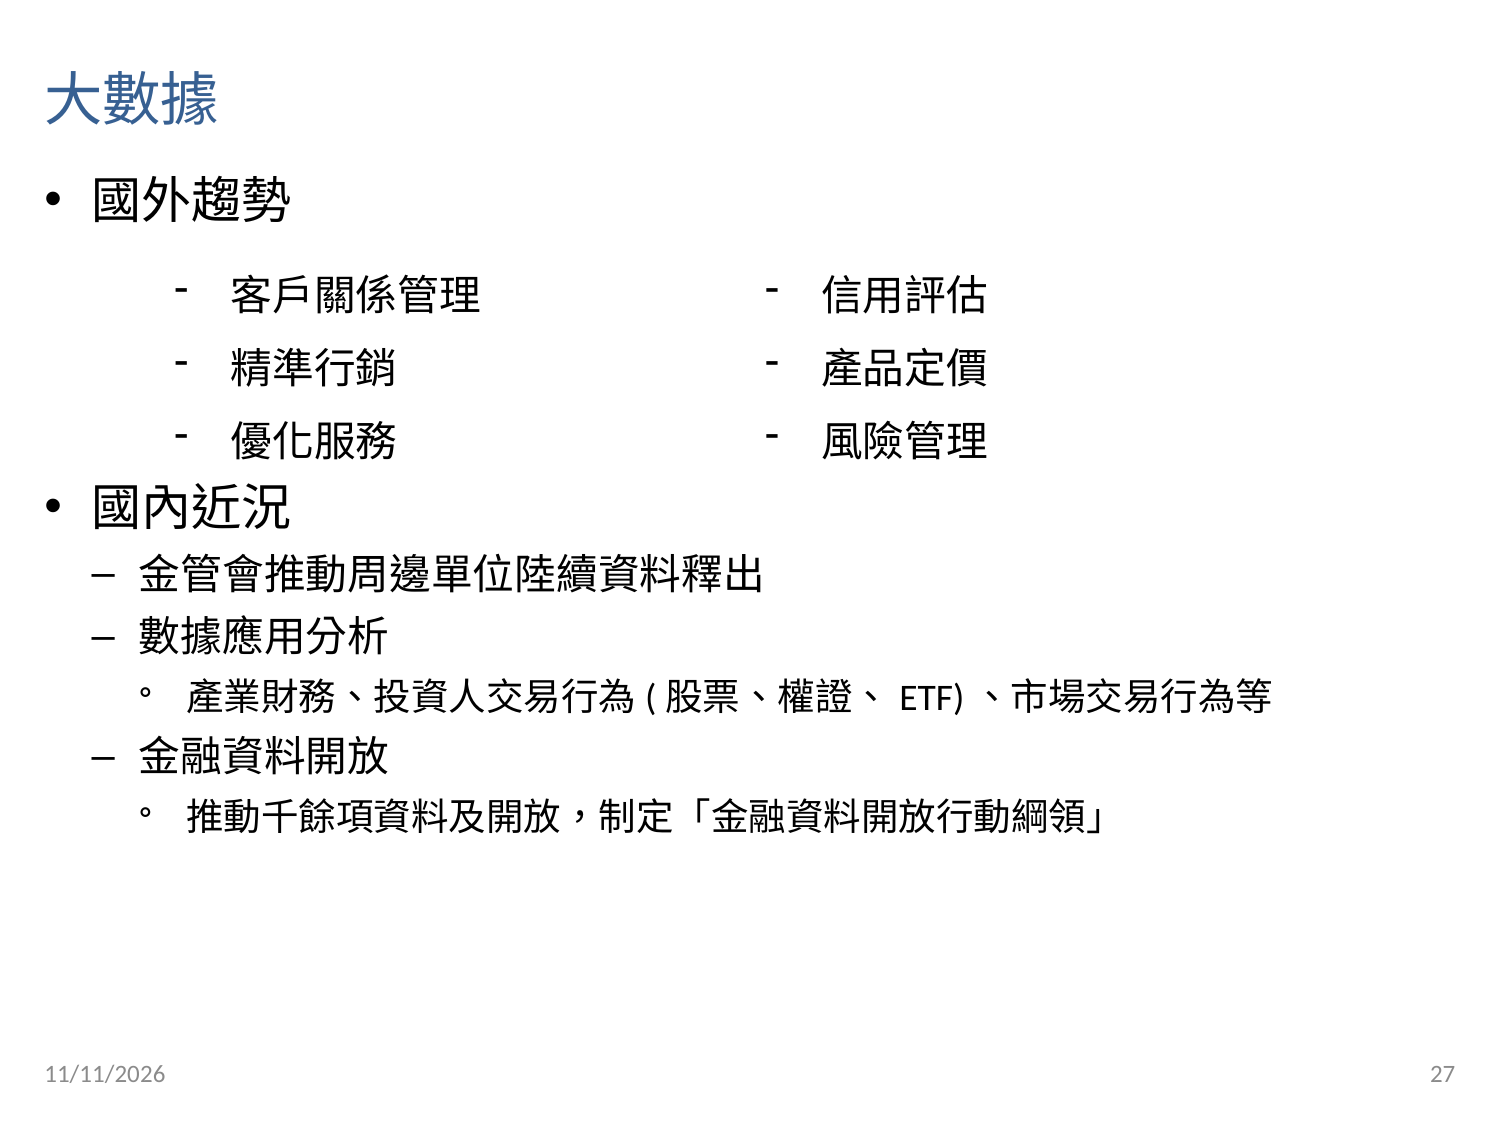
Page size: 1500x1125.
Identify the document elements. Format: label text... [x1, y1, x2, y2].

title 大數據 [29, 32, 1471, 160]
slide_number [29, 1042, 380, 1103]
slide_number 27 [1120, 1042, 1471, 1103]
list 國外趨勢 國內近況 金管會推動周邊單位陸續資料釋出 數據應用分析 產業財務、投資人交易行為(股票、權證、ETF)、市場交易行為等 金融資料開放 推動千餘項資料及開放，制定「金融資料開放行動綱領」 [29, 160, 1471, 1035]
table_header 信用評估 產品定價 風險管理 [750, 254, 1341, 476]
table_header 客戶關係管理 精準行銷 優化服務 [159, 254, 750, 476]
